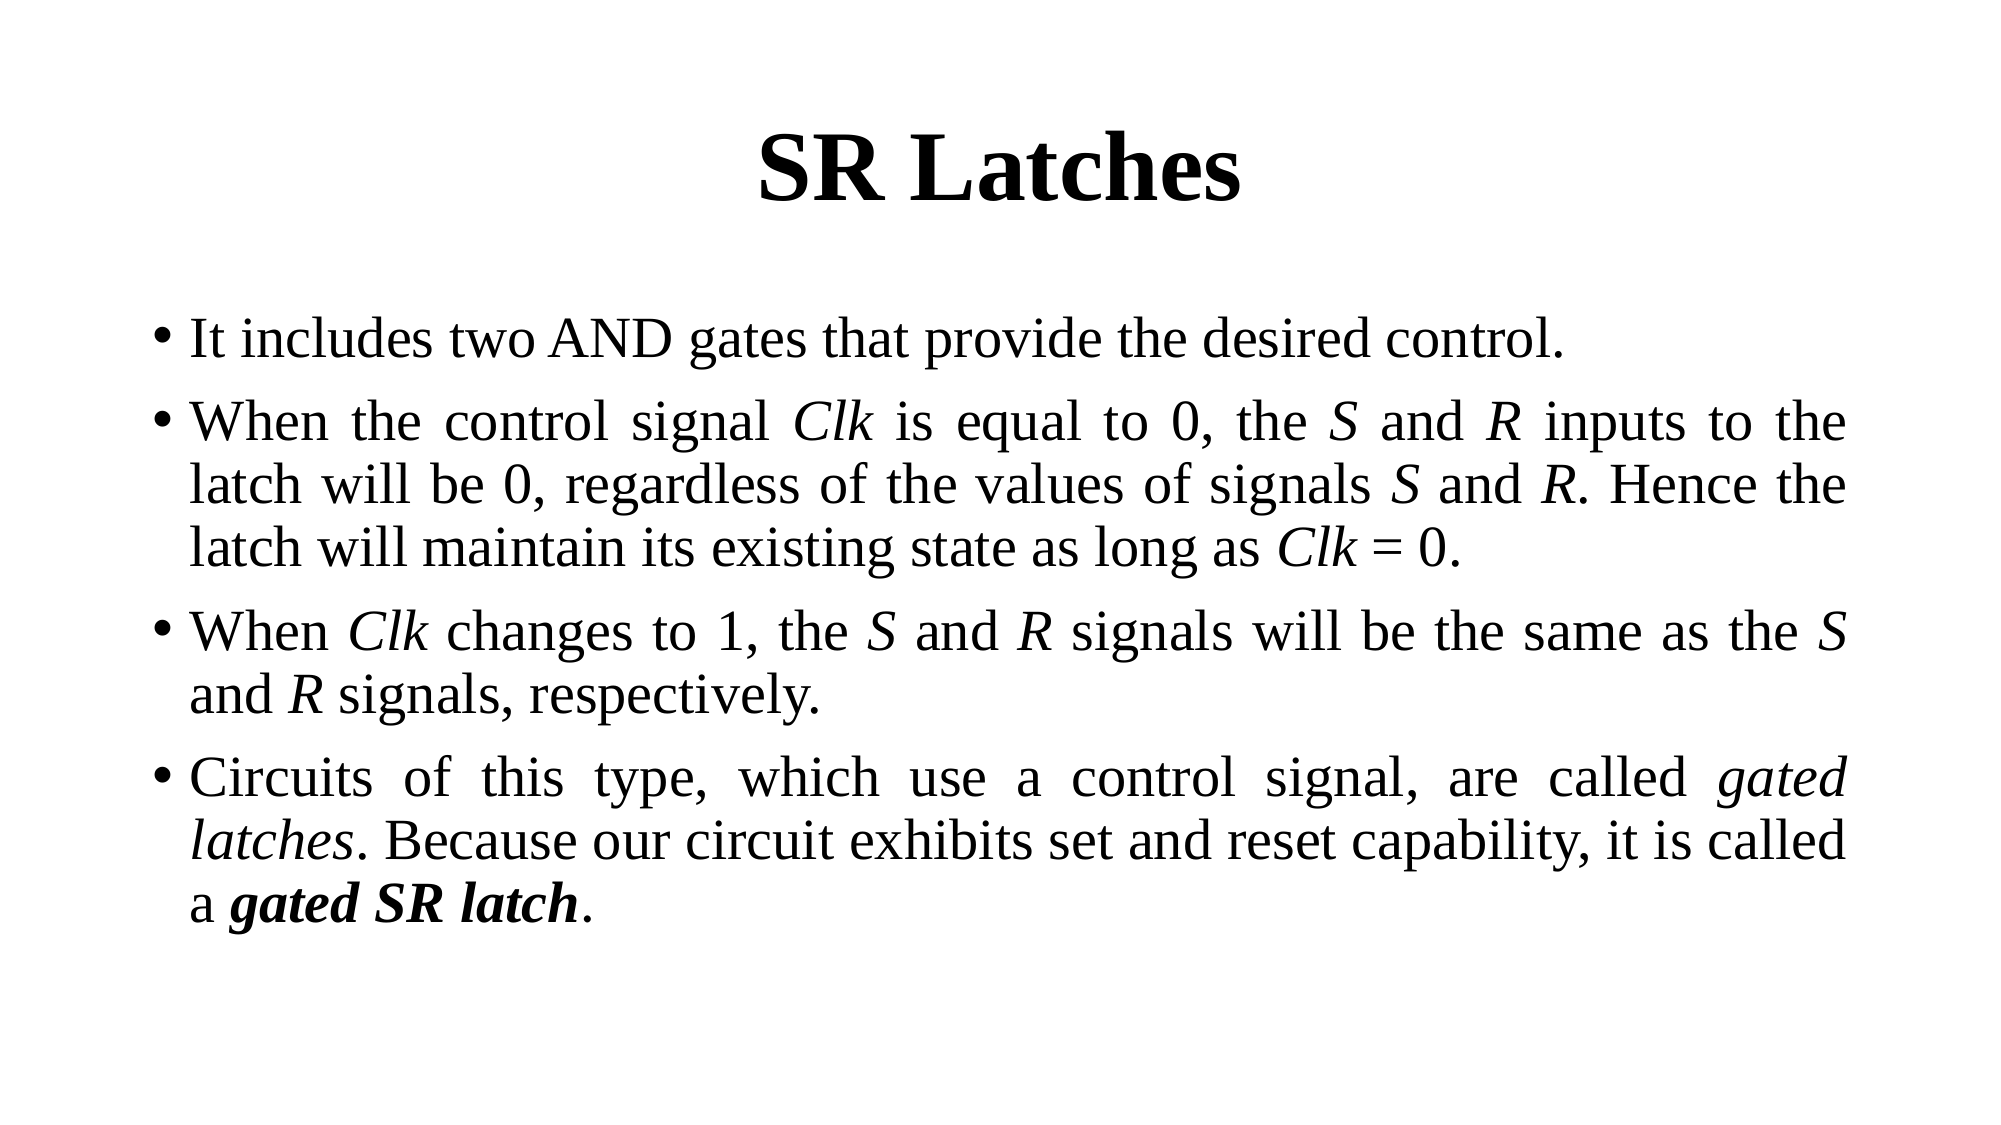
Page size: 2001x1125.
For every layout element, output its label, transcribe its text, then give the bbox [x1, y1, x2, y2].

title SR Latches [137, 59, 1863, 278]
list It includes two AND gates that provide the desired control. When the control signal Clk is equal to 0, the S and R inputs to the latch will be 0, regardless of the values of signals S and R. Hence the latch will maintain its existing state as long as Clk = 0. When Clk changes to 1, the S and R signals will be the same as the S and R signals, respectively. Circuits of this type, which use a control signal, are called gated latches. Because our circuit exhibits set and reset capability, it is called a gated SR latch. [137, 299, 1863, 1014]
